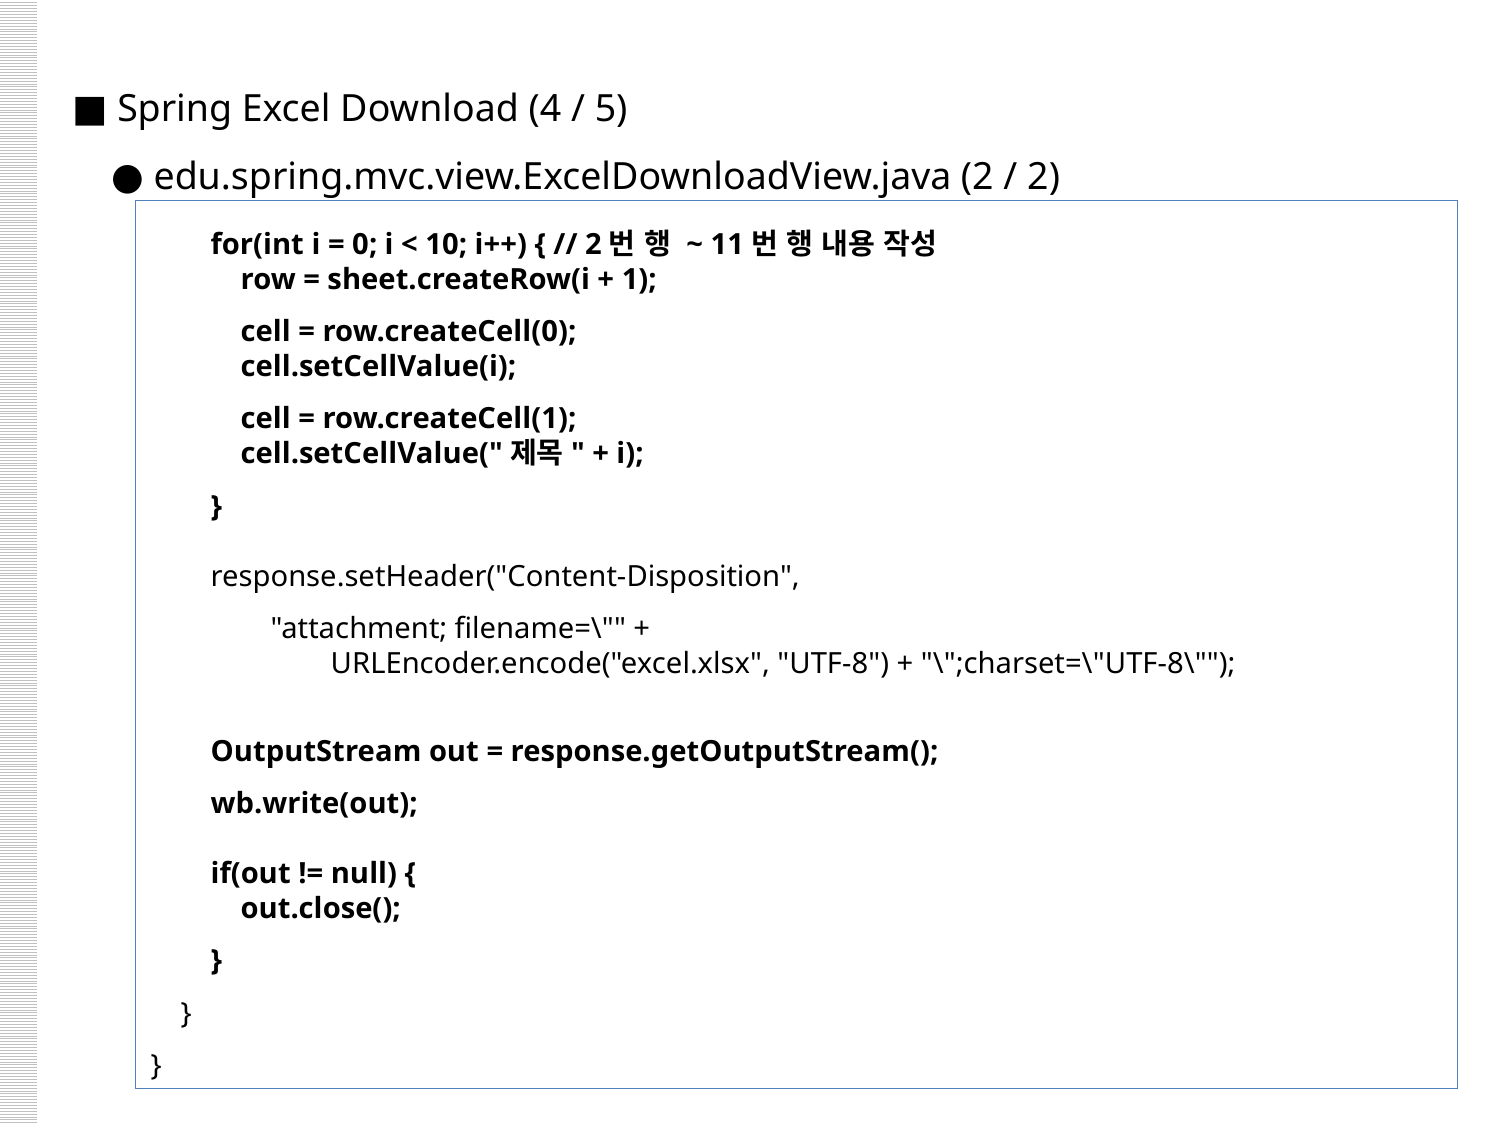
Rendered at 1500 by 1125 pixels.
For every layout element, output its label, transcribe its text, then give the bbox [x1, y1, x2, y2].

text_box for(int i = 0; i < 10; i++) { // 2번 행 ~ 11번 행 내용 작성 row = sheet.createRow(i + 1); cell = row.createCell(0); cell.setCellValue(i); cell = row.createCell(1); cell.setCellValue("제목" + i); } response.setHeader("Content-Disposition", "attachment; filename=\"" + URLEncoder.encode("excel.xlsx", "UTF-8") + "\";charset=\"UTF-8\""); OutputStream out = response.getOutputStream(); wb.write(out); if(out != null) { out.close(); } } } [135, 200, 1458, 1089]
text_box ■ Spring Excel Download (4 / 5) ● edu.spring.mvc.view.ExcelDownloadView.java (2 / 2) [57, 54, 1076, 205]
